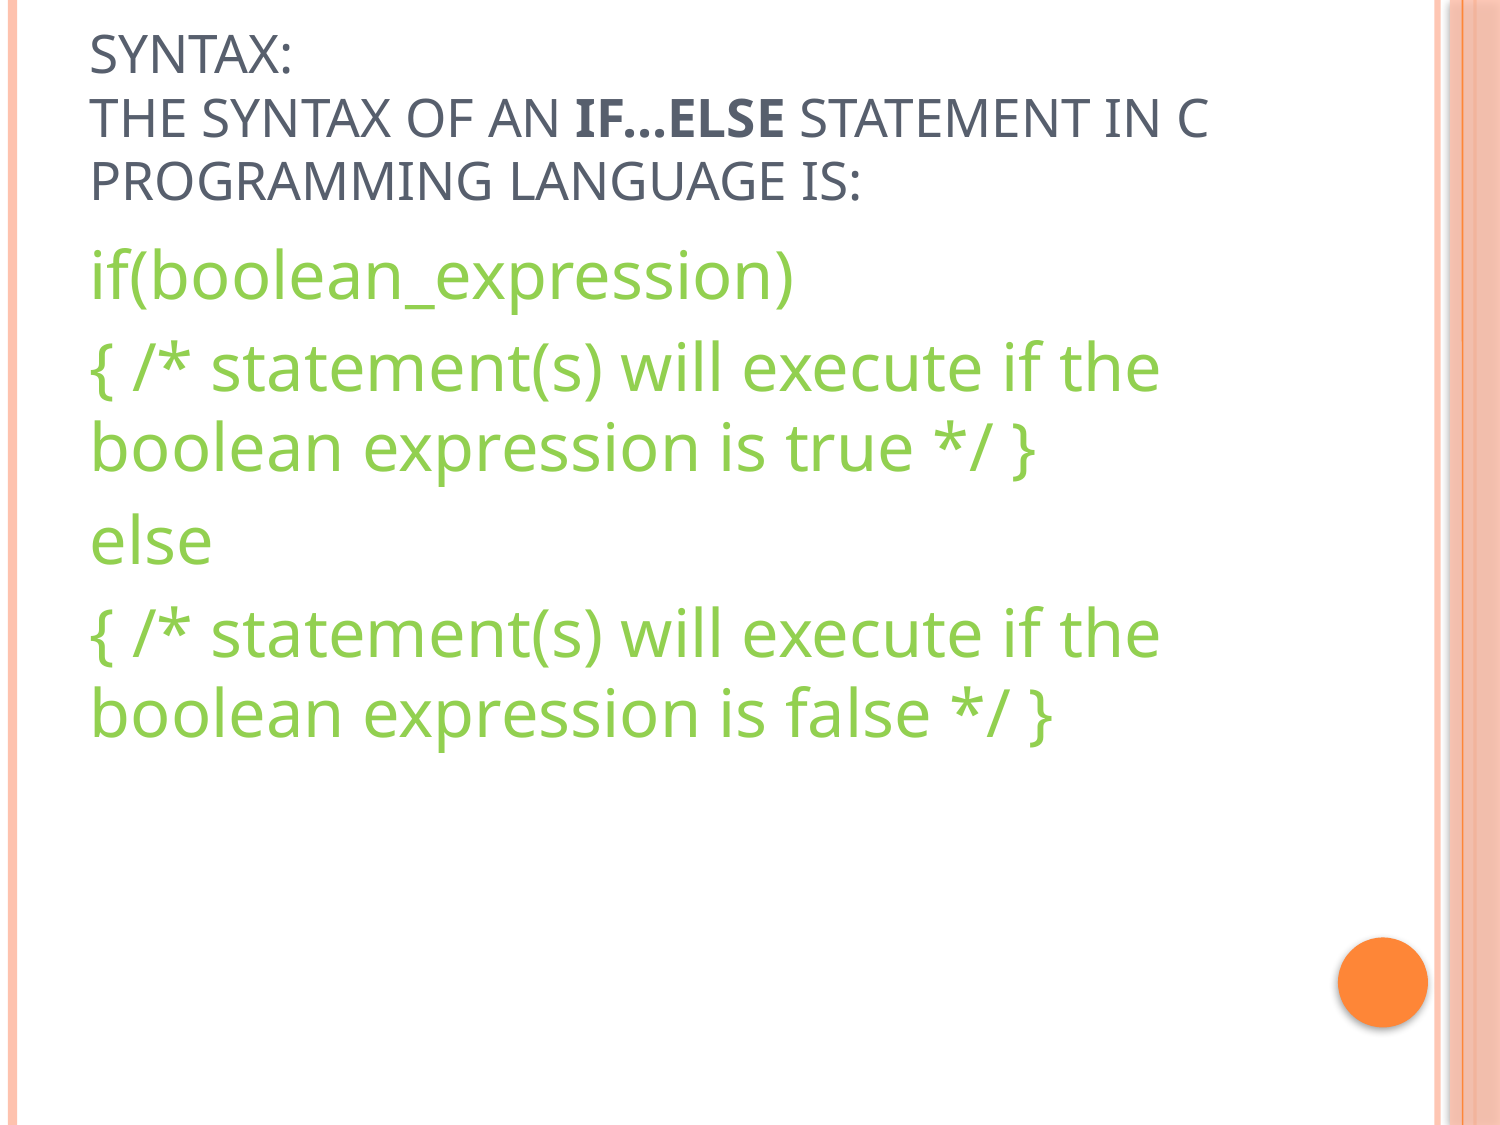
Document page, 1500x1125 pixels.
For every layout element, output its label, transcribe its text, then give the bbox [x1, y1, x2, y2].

title Syntax: The syntax of an if...else statement in C programming language is: [75, 12, 1300, 224]
list if(boolean_expression) { /* statement(s) will execute if the boolean expression is true */ } else { /* statement(s) will execute if the boolean expression is false */ } [75, 224, 1300, 1062]
